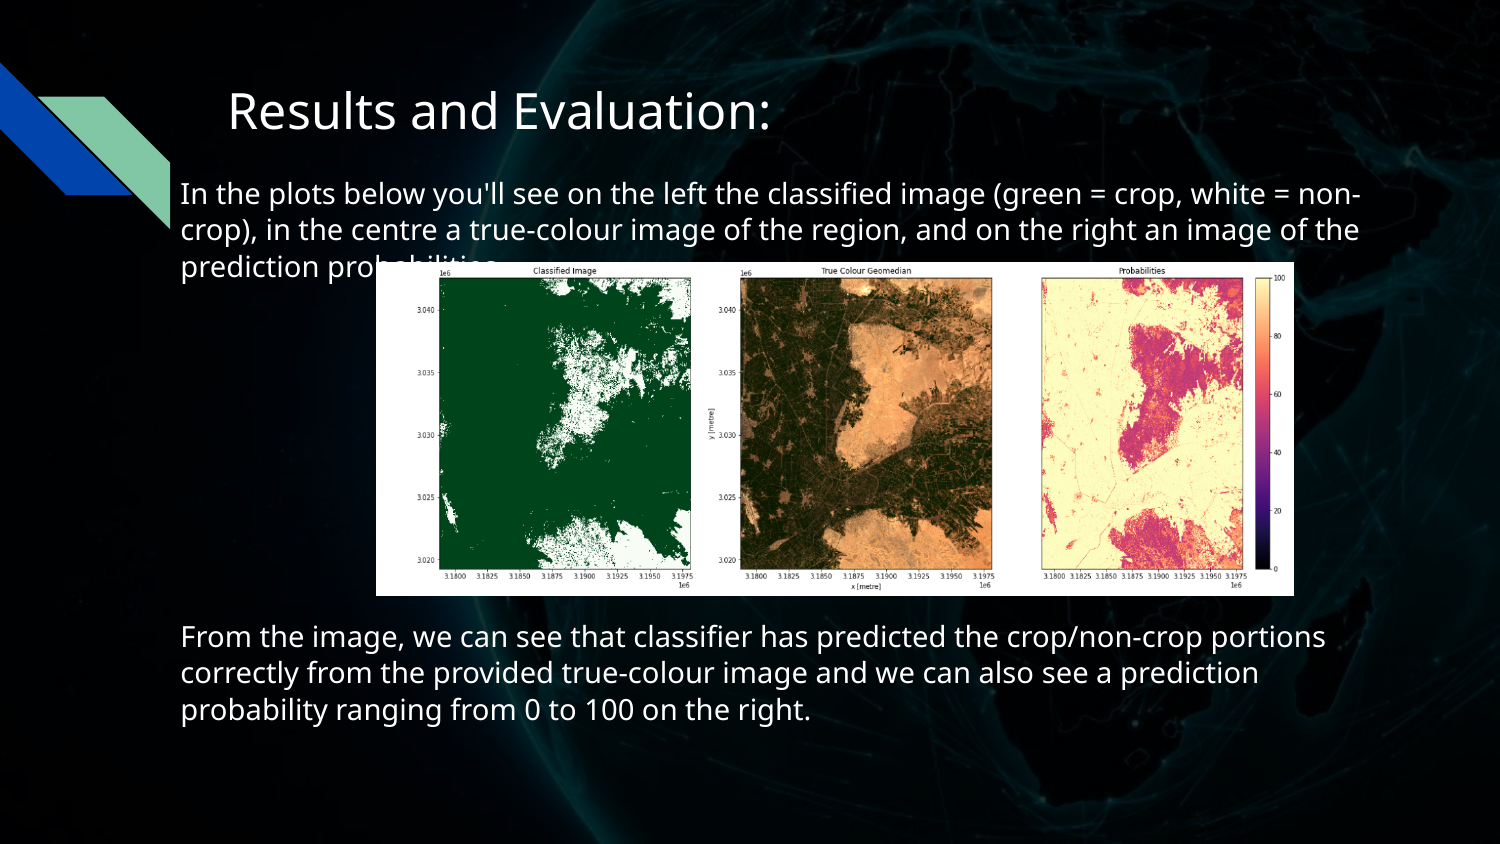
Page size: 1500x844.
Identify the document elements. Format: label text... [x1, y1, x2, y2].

title Results and Evaluation: [212, 64, 1368, 158]
list In the plots below you'll see on the left the classified image (green = crop, white = non-crop), in the centre a true-colour image of the region, and on the right an image of the prediction probabilities. From the image, we can see that classifier has predicted the crop/non-crop portions correctly from the provided true-colour image and we can also see a prediction probability ranging from 0 to 100 on the right. [165, 158, 1415, 772]
picture [0, 0, 1500, 844]
